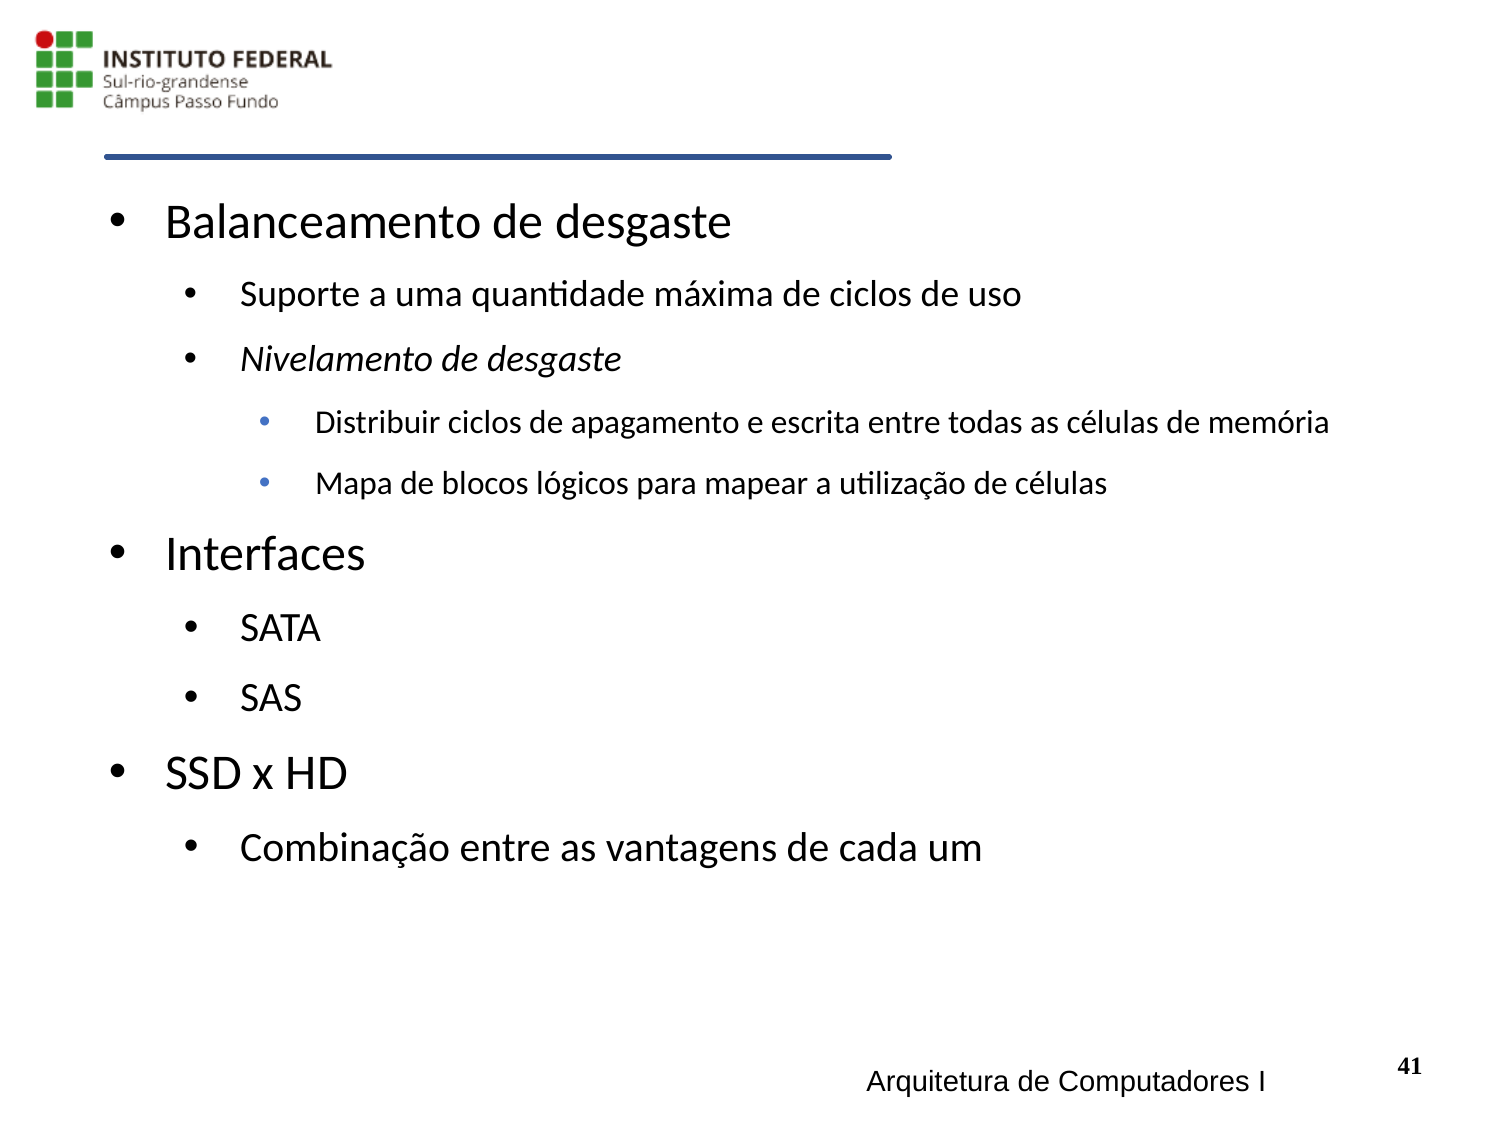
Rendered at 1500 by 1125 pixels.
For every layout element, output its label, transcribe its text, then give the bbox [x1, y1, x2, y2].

text_box [104, 154, 892, 160]
list Balanceamento de desgaste Suporte a uma quantidade máxima de ciclos de uso Nivelamento de desgaste Distribuir ciclos de apagamento e escrita entre todas as células de memória Mapa de blocos lógicos para mapear a utilização de células Interfaces SATA SAS SSD x HD Combinação entre as vantagens de cada um [75, 187, 1425, 930]
text_box 41 [1049, 1012, 1438, 1088]
picture [21, 23, 340, 126]
text_box Arquitetura de Computadores I [733, 1054, 1400, 1125]
